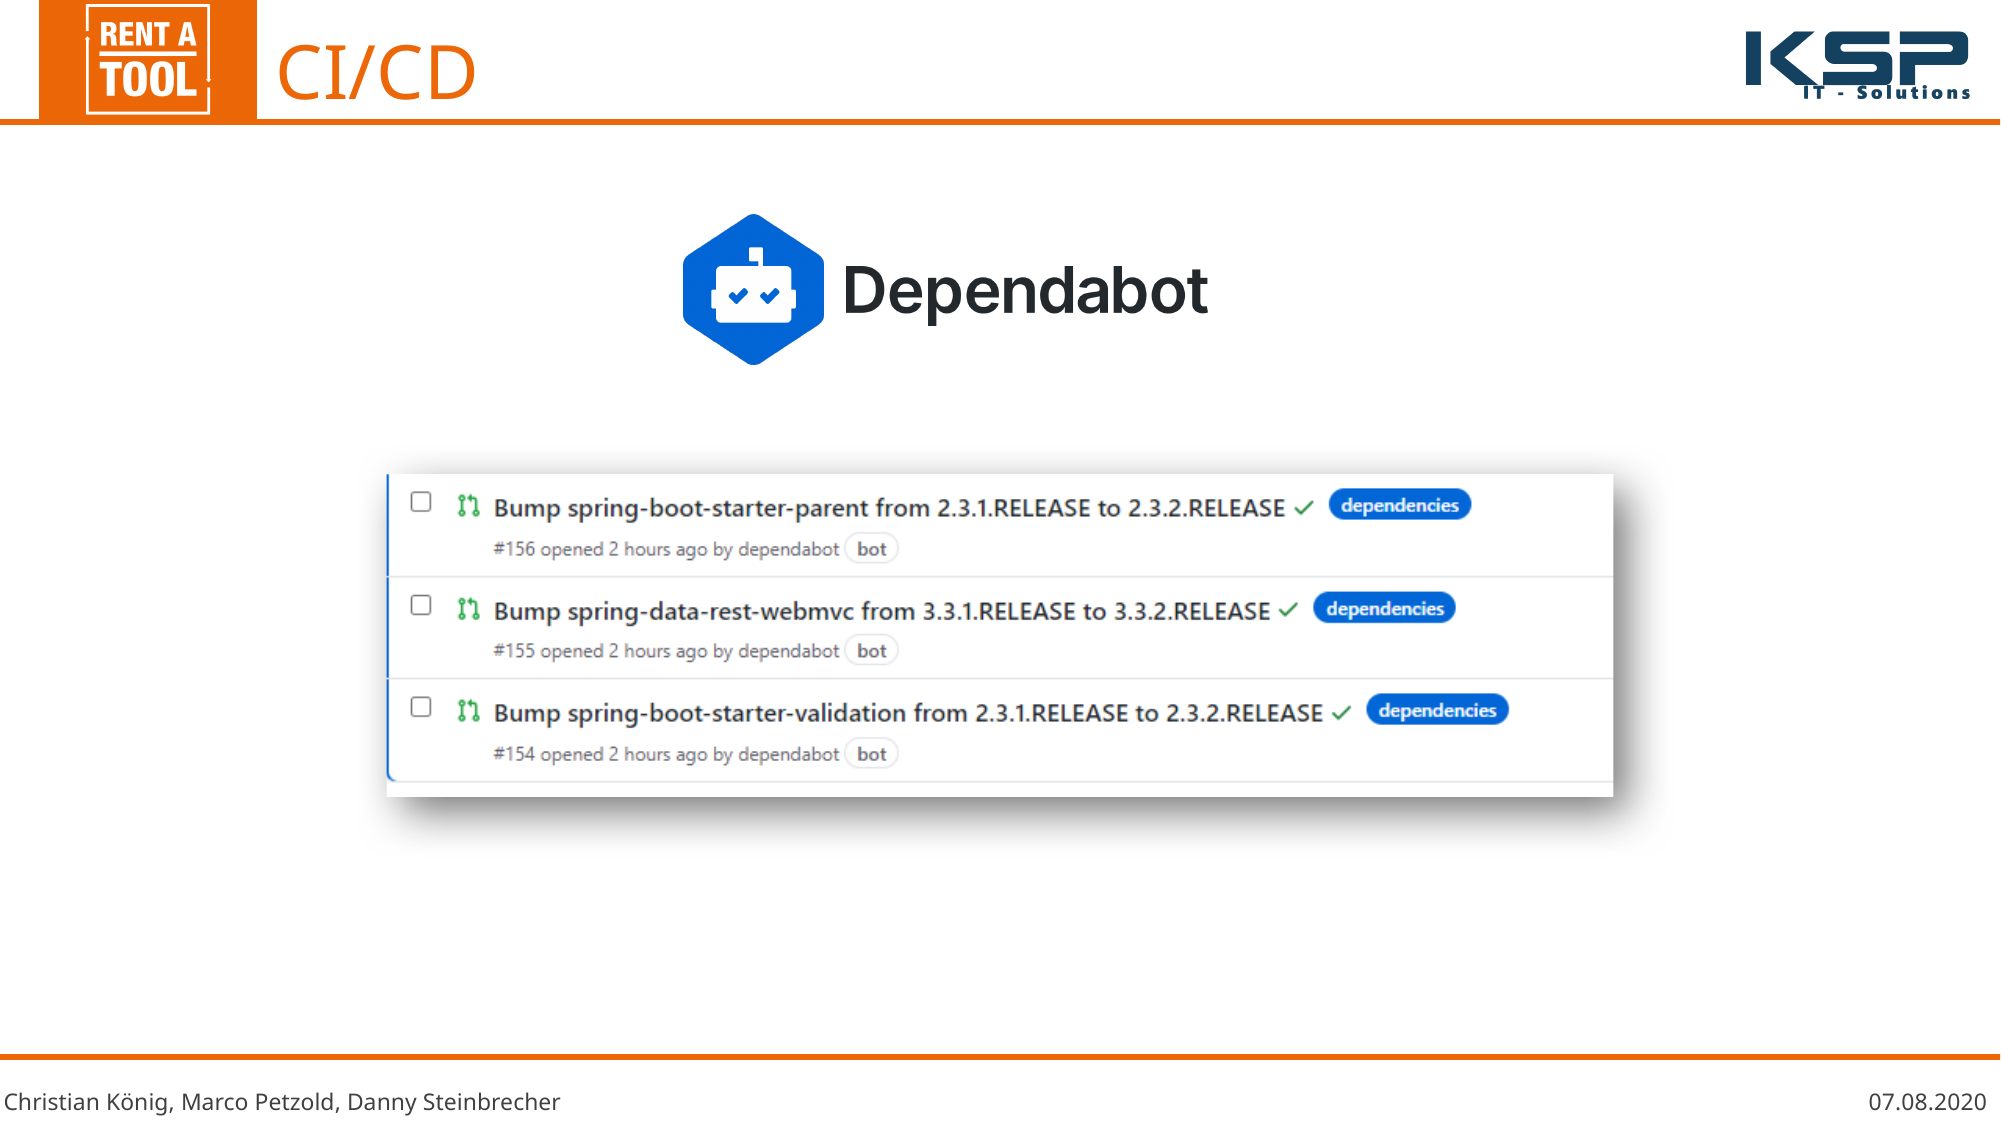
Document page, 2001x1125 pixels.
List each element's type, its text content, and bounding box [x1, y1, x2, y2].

picture [386, 474, 1614, 798]
picture [683, 214, 1210, 366]
picture [39, 0, 257, 122]
picture [1724, 14, 2000, 122]
text_box CI/CD [260, 17, 947, 155]
